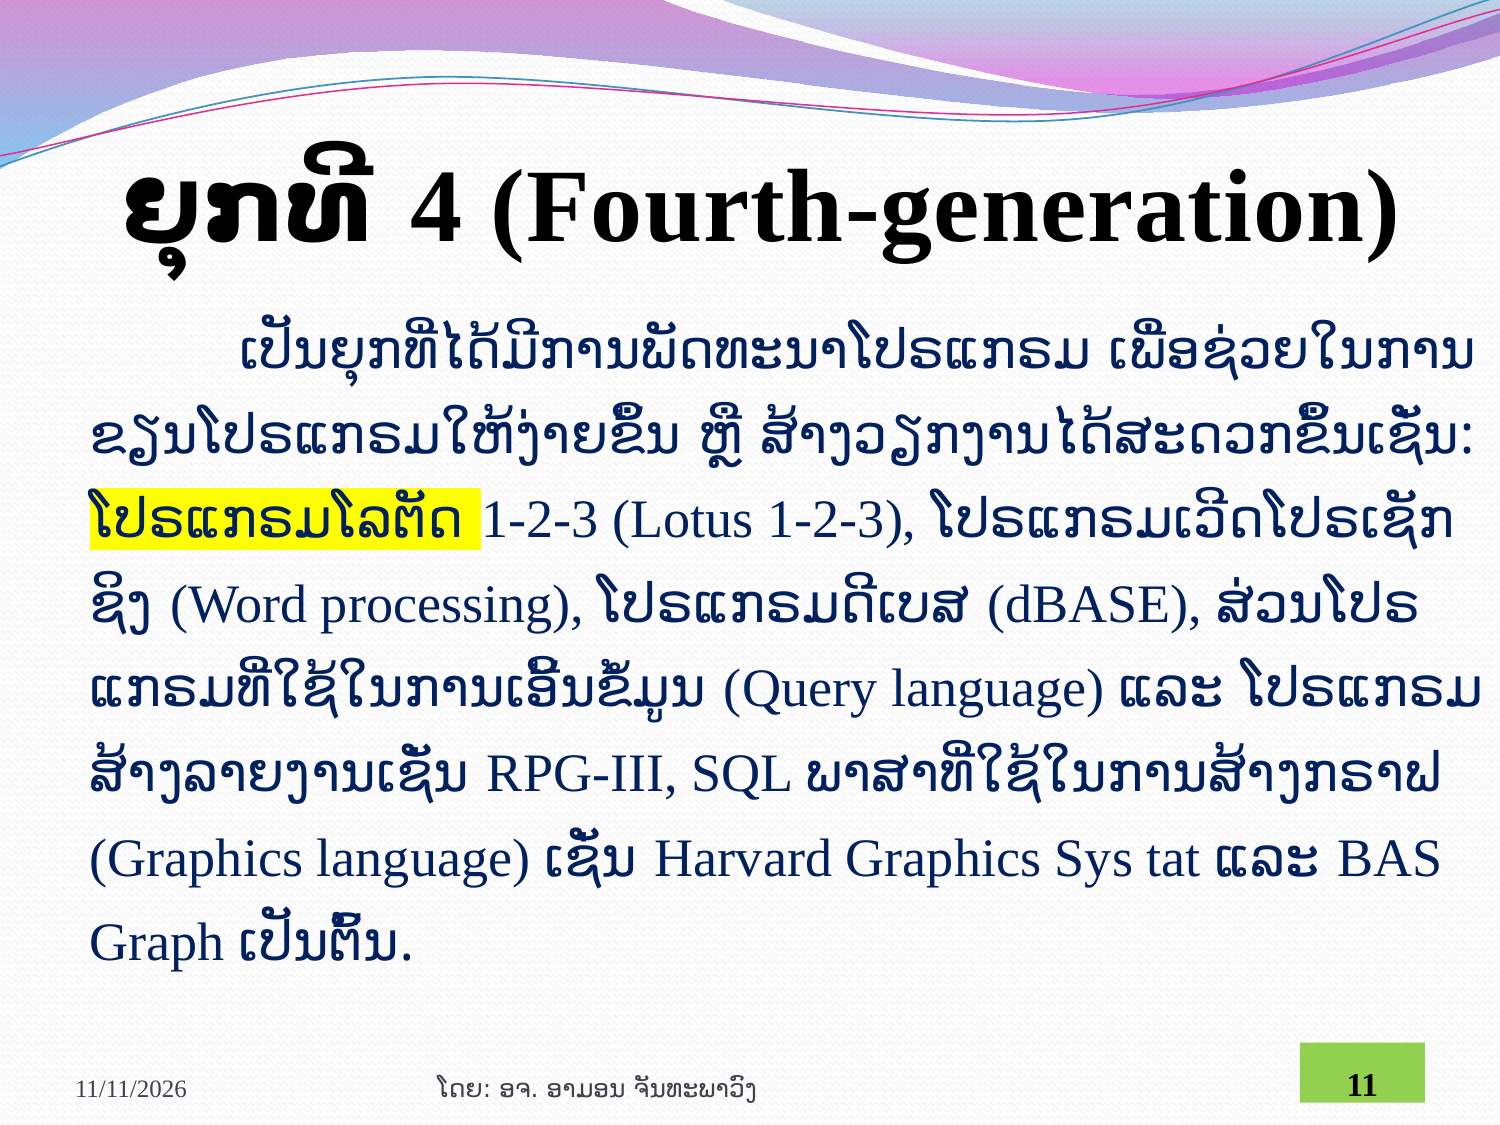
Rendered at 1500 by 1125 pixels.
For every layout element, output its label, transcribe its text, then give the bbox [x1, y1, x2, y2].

list ເປັນຍຸກທີ່ໄດ້ມີການພັດທະນາໂປຣແກຣມ ເພື່ອຊ່ວຍໃນການຂຽນໂປຣແກຣມໃຫ້ງ່າຍຂຶ້ນ ຫຼື ສ້າງວຽກງານໄດ້ສະດວກຂຶ້ນເຊັ່ນ: ໂປຣແກຣມໂລຕັດ 1-2-3 (Lotus 1-2-3), ໂປຣແກຣມເວີດໂປຣເຊັກຊິງ (Word processing), ໂປຣແກຣມດີເບສ (dBASE), ສ່ວນໂປຣແກຣມທີ່ໃຊ້ໃນການເອີ້ນຂໍ້ມູນ (Query language) ແລະ ໂປຣແກຣມສ້າງລາຍງານເຊັ່ນ RPG-III, SQL ພາສາທີ່ໃຊ້ໃນການສ້າງກຣາຟ (Graphics language) ເຊັ່ນ Harvard Graphics Sys tat ແລະ BAS Graph ເປັນຕົ້ນ. [75, 287, 1500, 1038]
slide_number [75, 1042, 425, 1103]
footer ໂດຍ: ອຈ. ອາມອນ ຈັນທະພາວົງ [437, 1042, 988, 1103]
title ຍຸກທີ 4 (Fourth-generation) [87, 75, 1438, 263]
slide_number 11 [1299, 1042, 1425, 1103]
